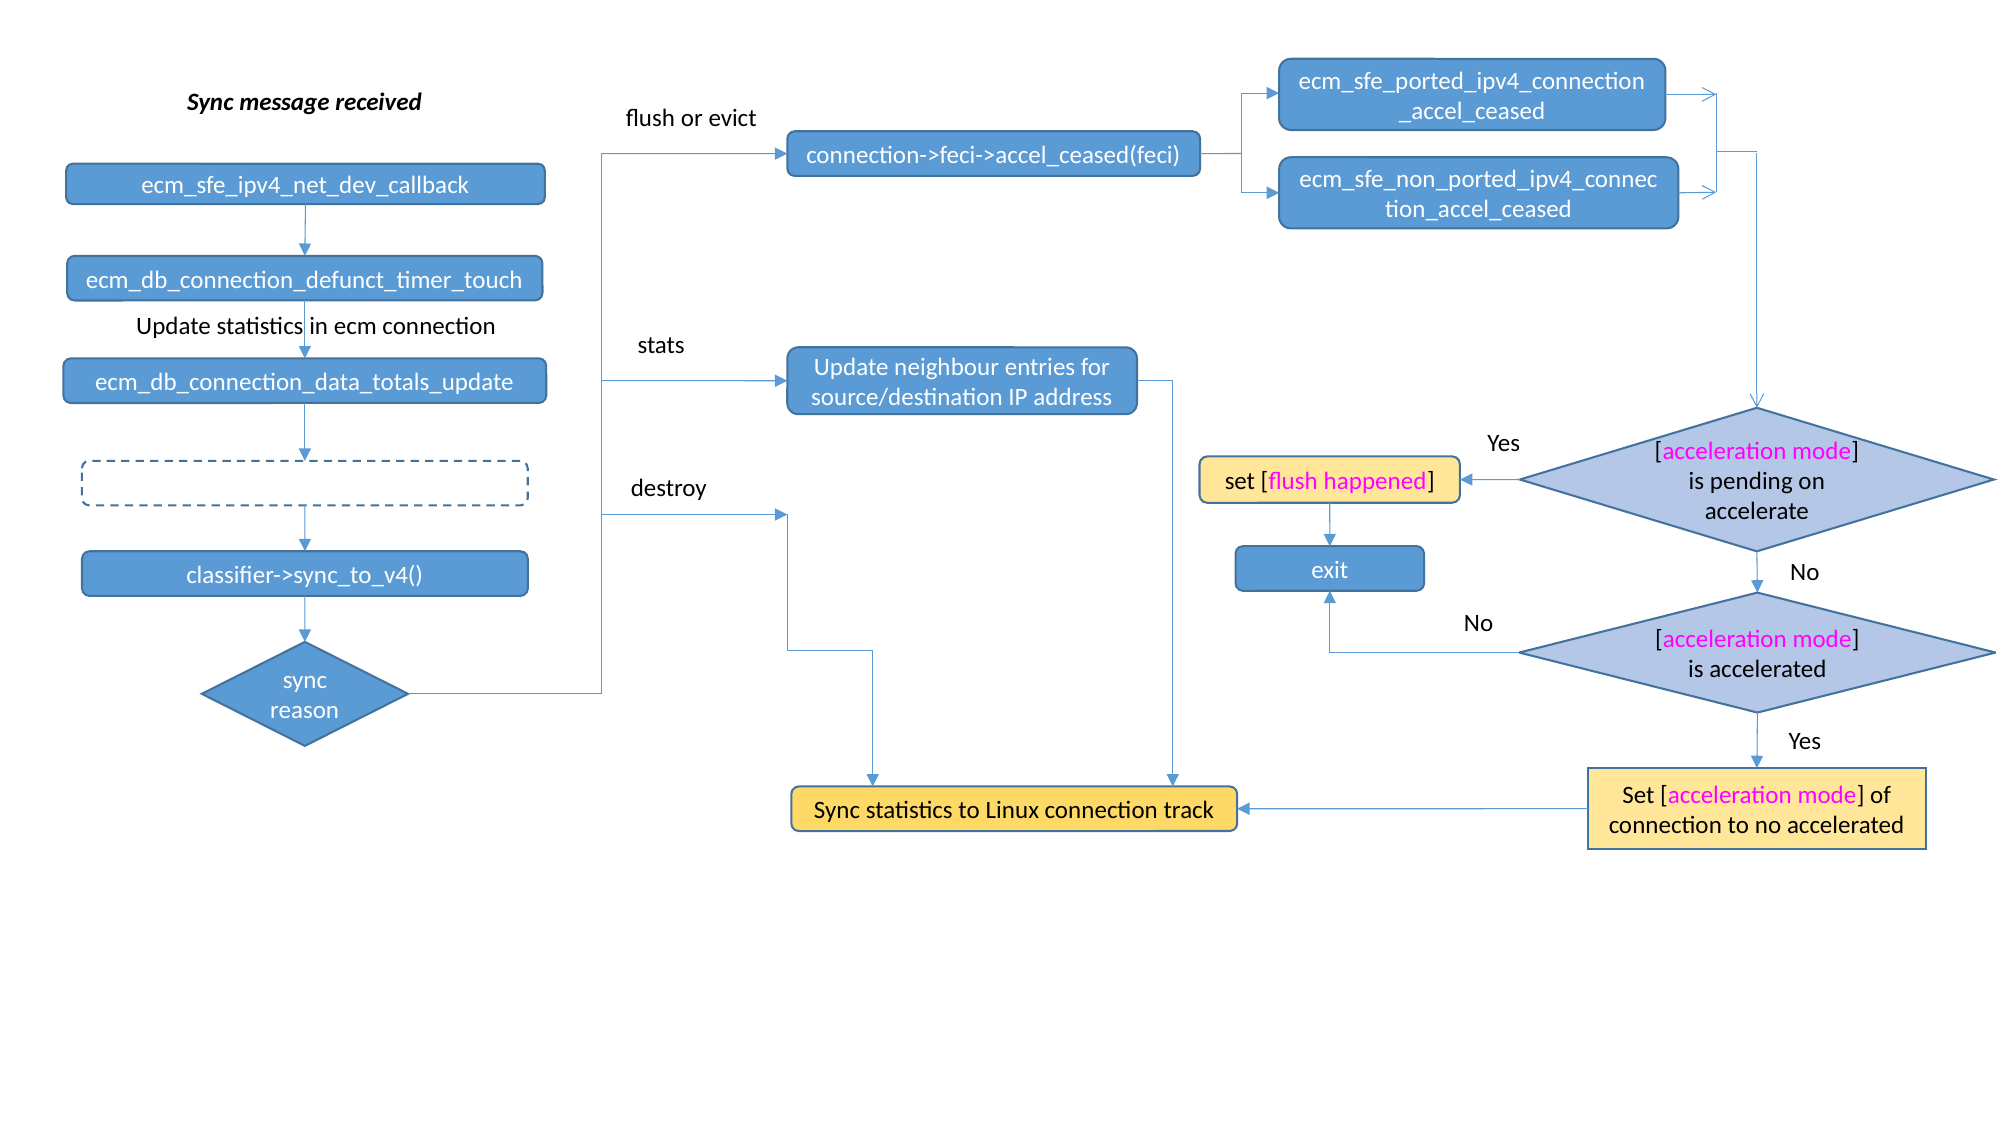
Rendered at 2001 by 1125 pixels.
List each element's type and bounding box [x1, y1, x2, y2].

text_box [62, 57, 1998, 850]
text_box [1773, 717, 1837, 763]
text_box [622, 321, 700, 367]
text_box [611, 94, 772, 140]
text_box [1472, 419, 1536, 464]
text_box [616, 464, 722, 510]
text_box [172, 78, 438, 124]
text_box [694, 607, 966, 694]
